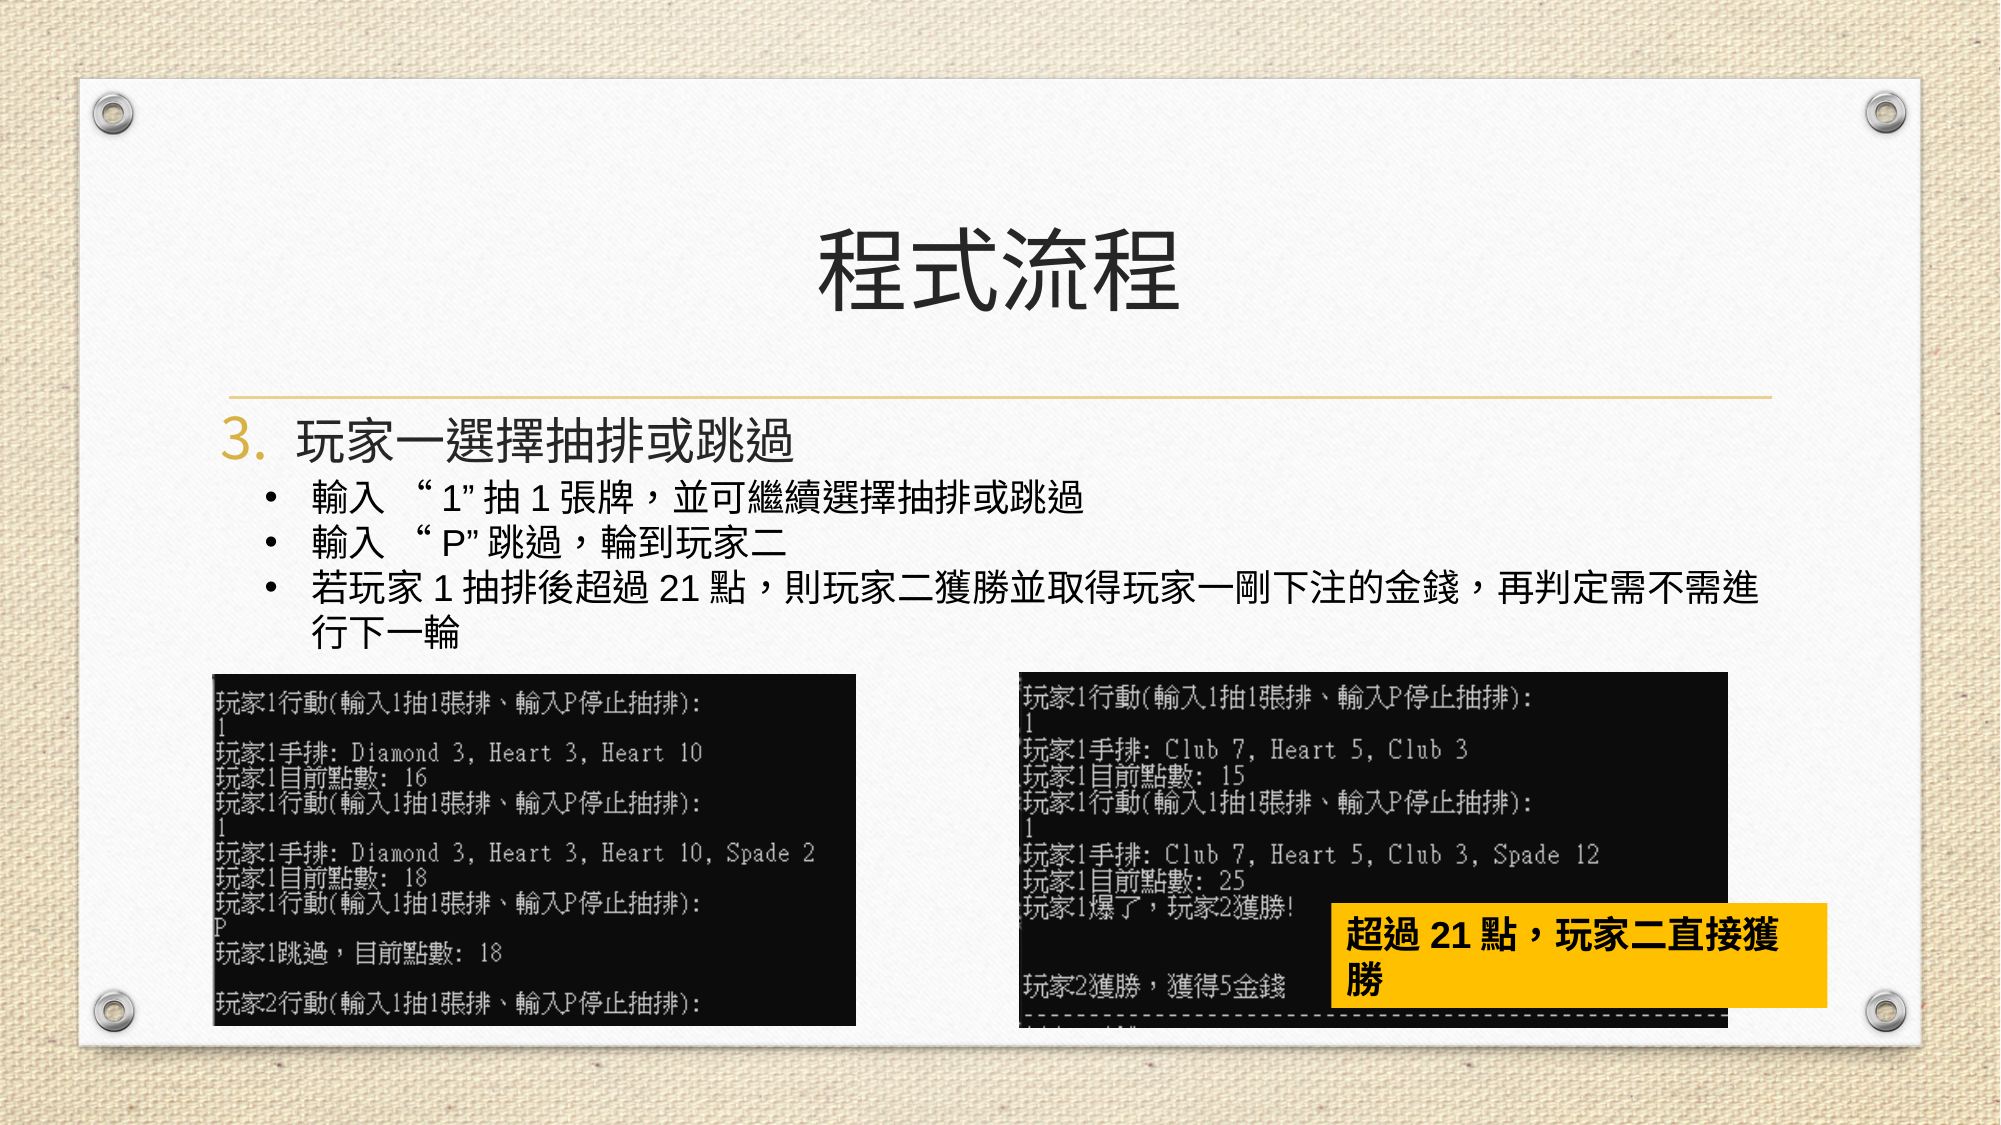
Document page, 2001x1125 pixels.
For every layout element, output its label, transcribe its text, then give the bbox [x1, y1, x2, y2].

text_box 輸入 “1”抽1張牌，並可繼續選擇抽排或跳過 輸入 “P”跳過，輪到玩家二 若玩家1抽排後超過21點，則玩家二獲勝並取得玩家一剛下注的金錢，再判定需不需進行下一輪 [249, 466, 1795, 662]
text_box 超過21點，玩家二直接獲勝 [1728, 903, 1828, 1008]
title 程式流程 [212, 161, 1788, 375]
list 玩家一選擇抽排或跳過 [205, 401, 943, 947]
picture [0, 0, 2001, 1125]
